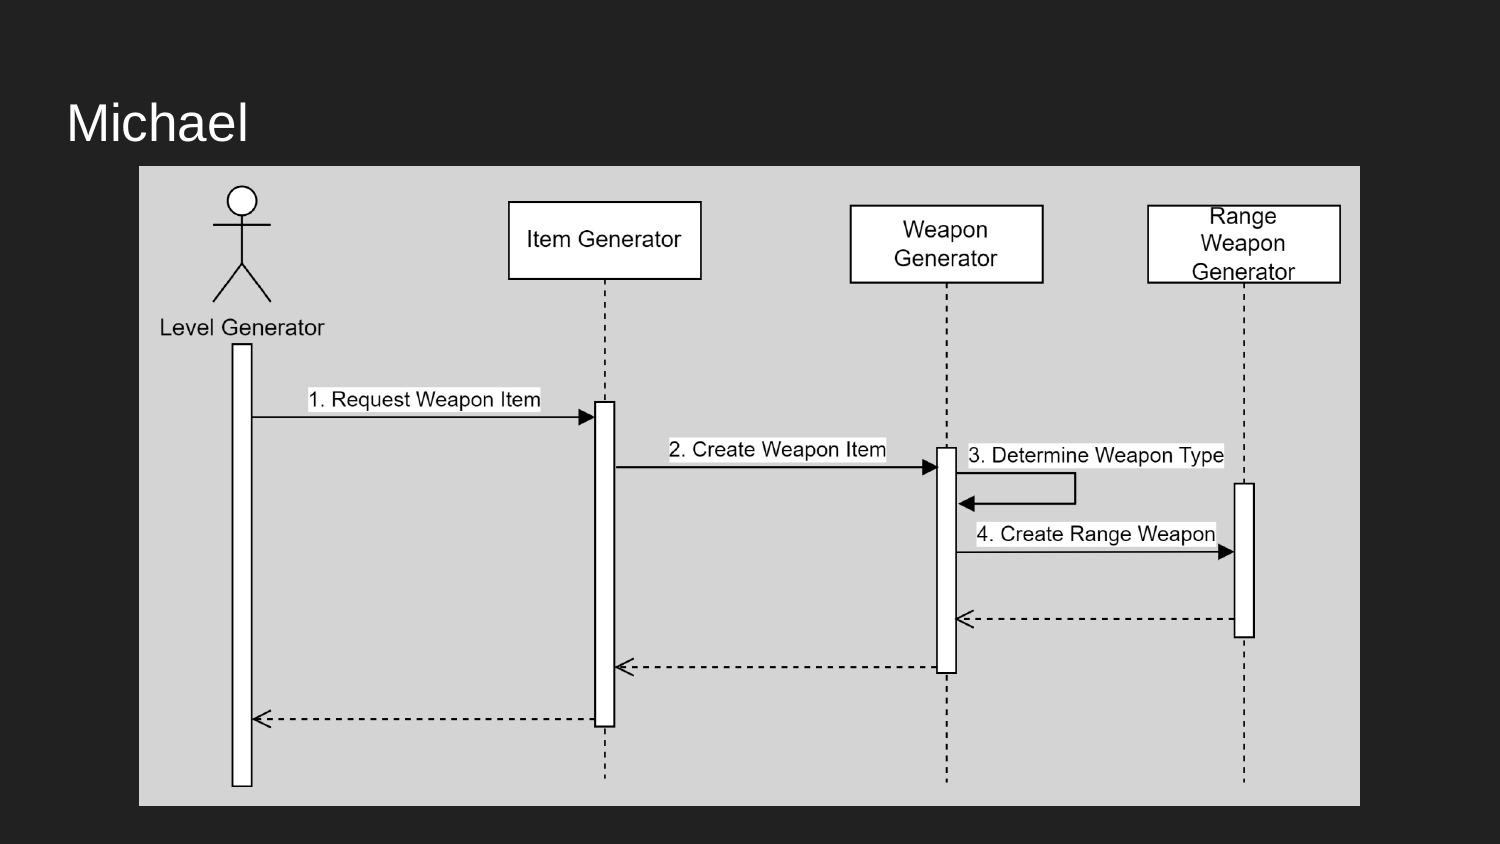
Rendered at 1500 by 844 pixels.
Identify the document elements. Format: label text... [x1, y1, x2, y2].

picture [139, 166, 1361, 806]
title Michael [51, 72, 1449, 167]
